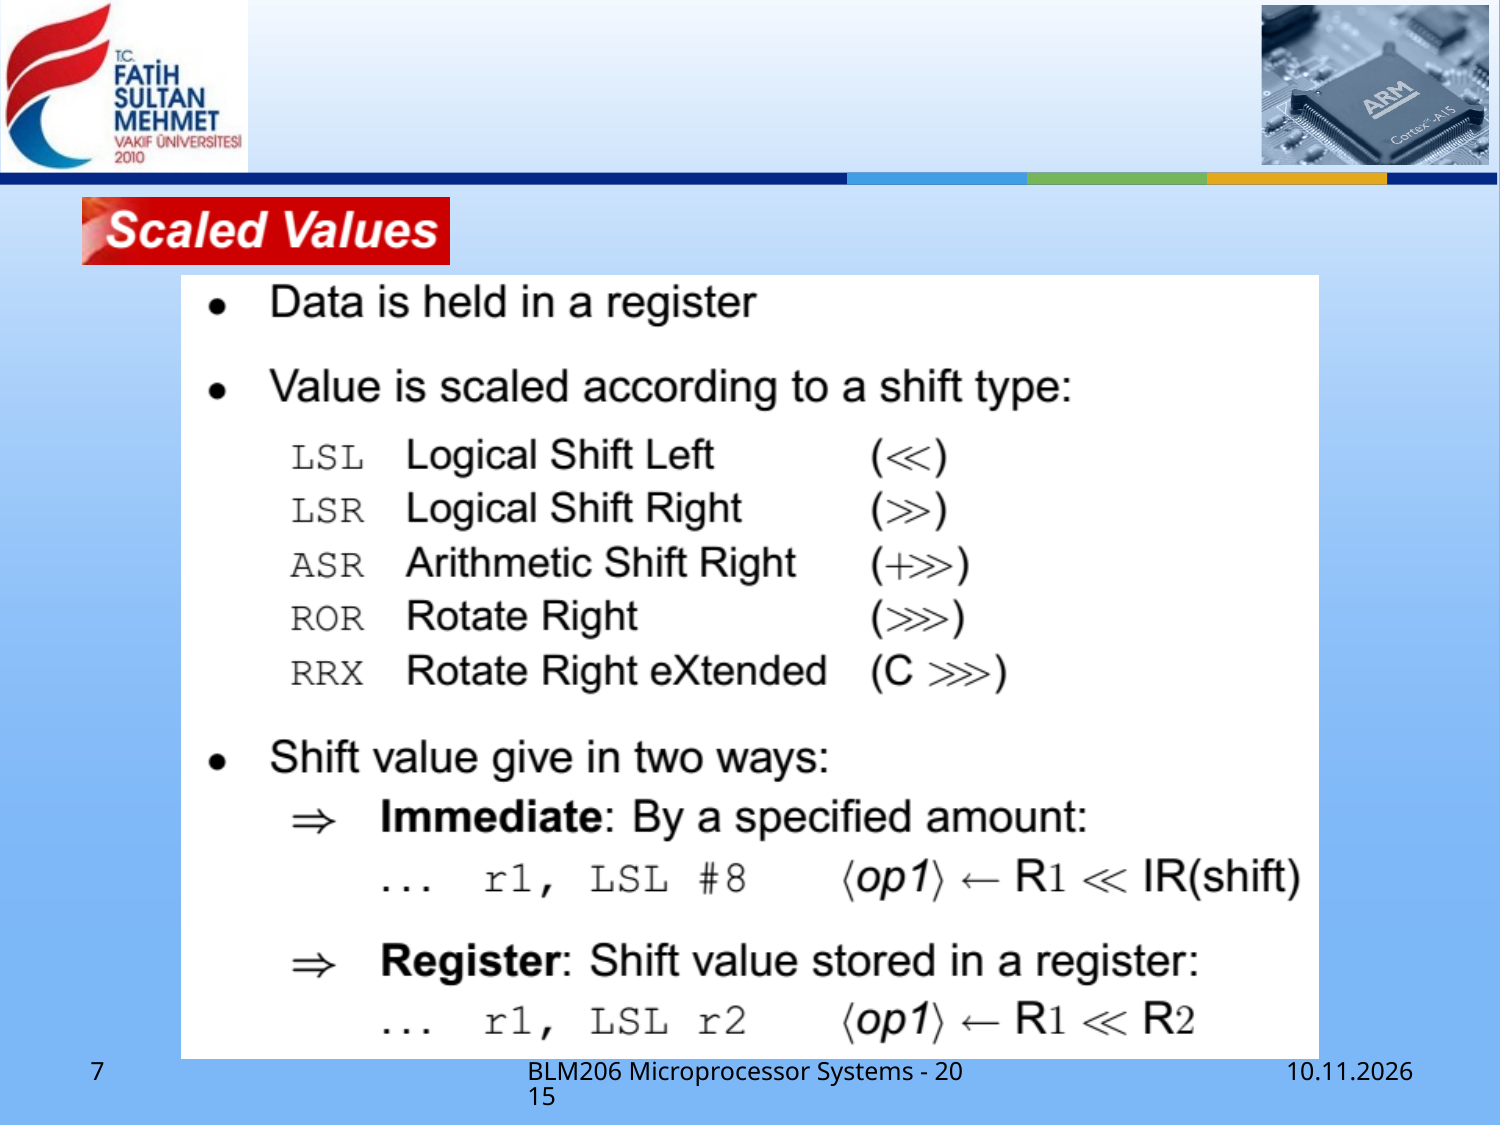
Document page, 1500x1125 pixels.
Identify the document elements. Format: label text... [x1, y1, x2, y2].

picture [1261, 4, 1490, 165]
slide_number 7 [75, 1042, 426, 1103]
picture [180, 275, 1320, 1060]
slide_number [1078, 1042, 1429, 1103]
picture [1, 0, 248, 172]
footer BLM206 Microprocessor Systems - 2015 [512, 1060, 988, 1103]
picture [81, 197, 451, 266]
